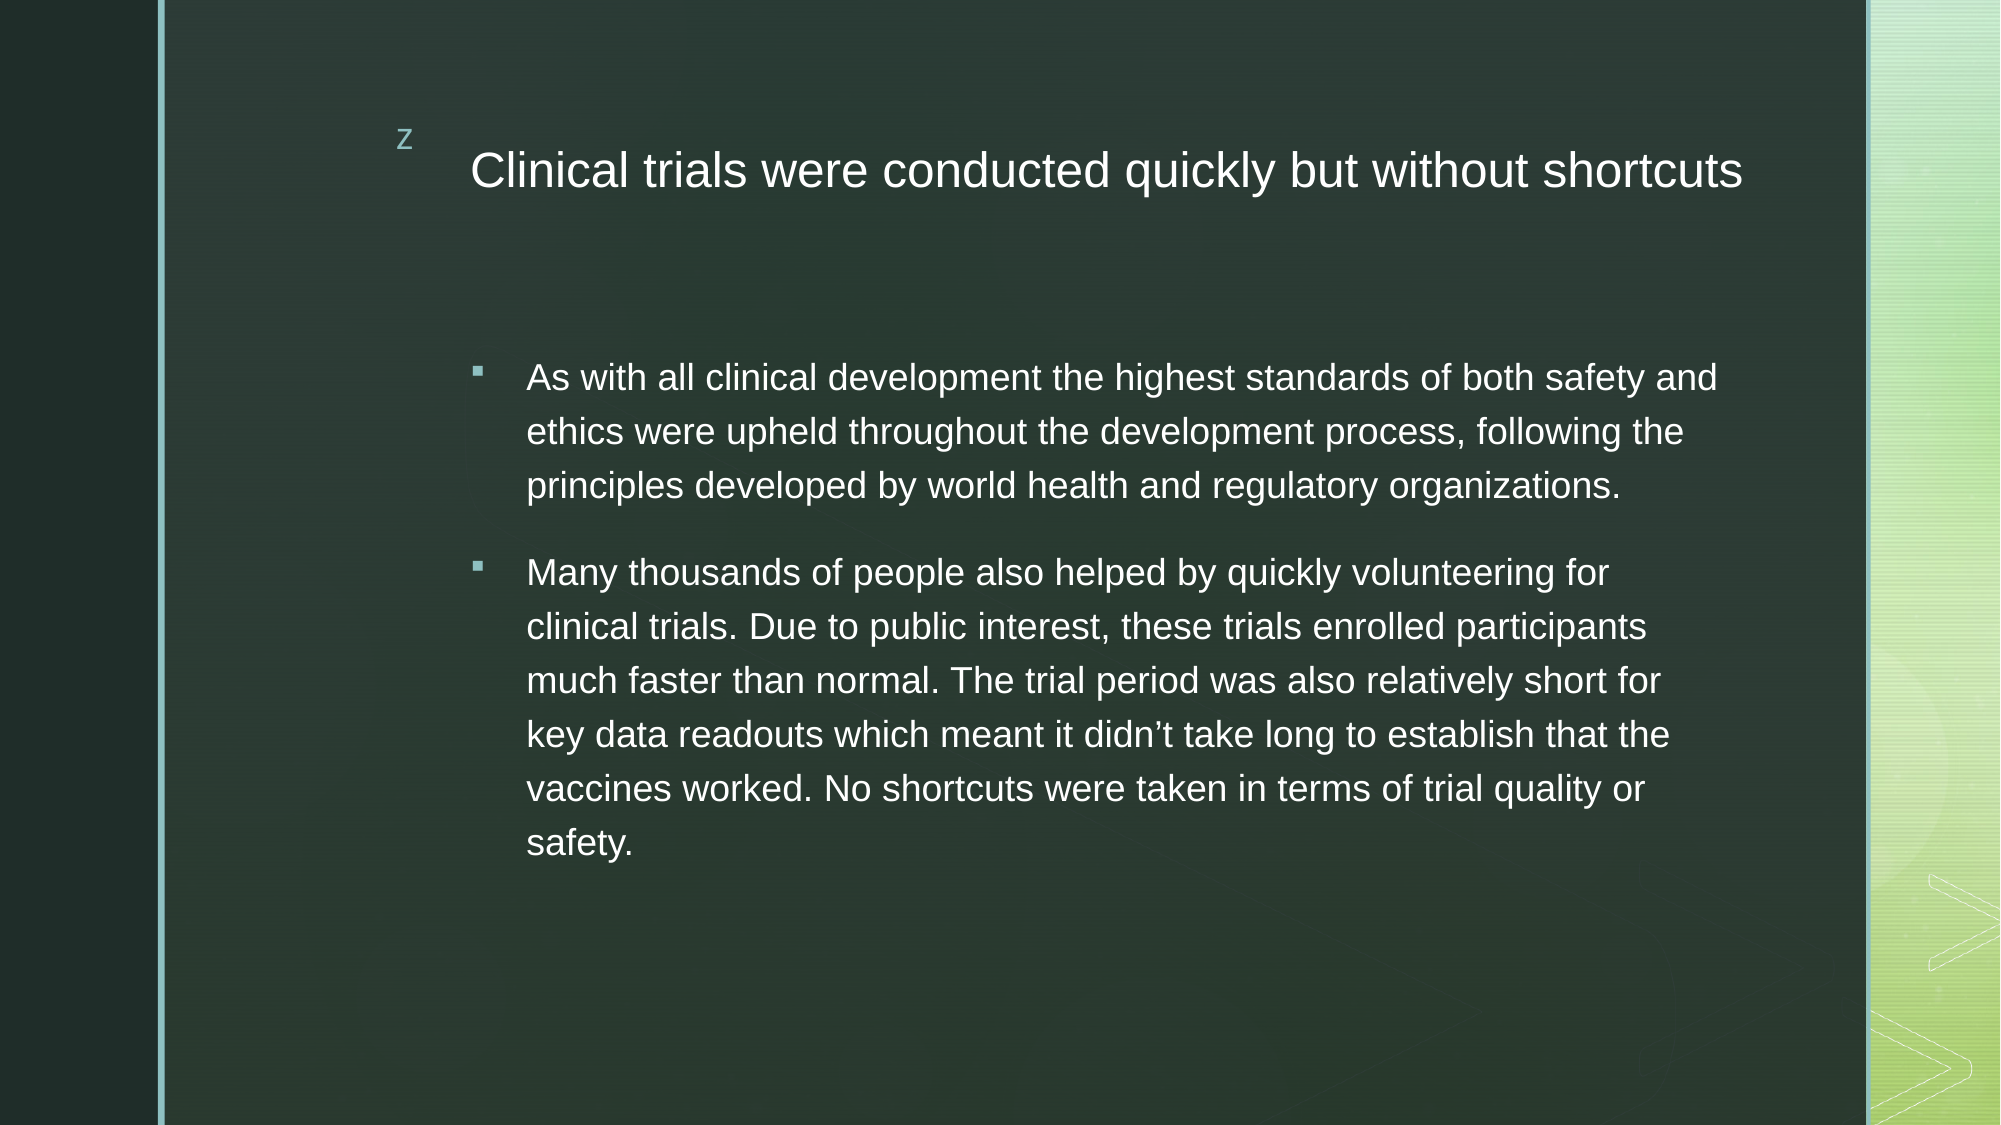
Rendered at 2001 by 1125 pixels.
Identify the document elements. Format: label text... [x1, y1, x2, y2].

picture [1871, 0, 2001, 1125]
list As with all clinical development the highest standards of both safety and ethics were upheld throughout the development process, following the principles developed by world health and regulatory organizations. Many thousands of people also helped by quickly volunteering for clinical trials. Due to public interest, these trials enrolled participants much faster than normal. The trial period was also relatively short for key data readouts which meant it didn’t take long to establish that the vaccines worked. No shortcuts were taken in terms of trial quality or safety. [454, 336, 1734, 993]
title Clinical trials were conducted quickly but without shortcuts [454, 136, 1761, 314]
